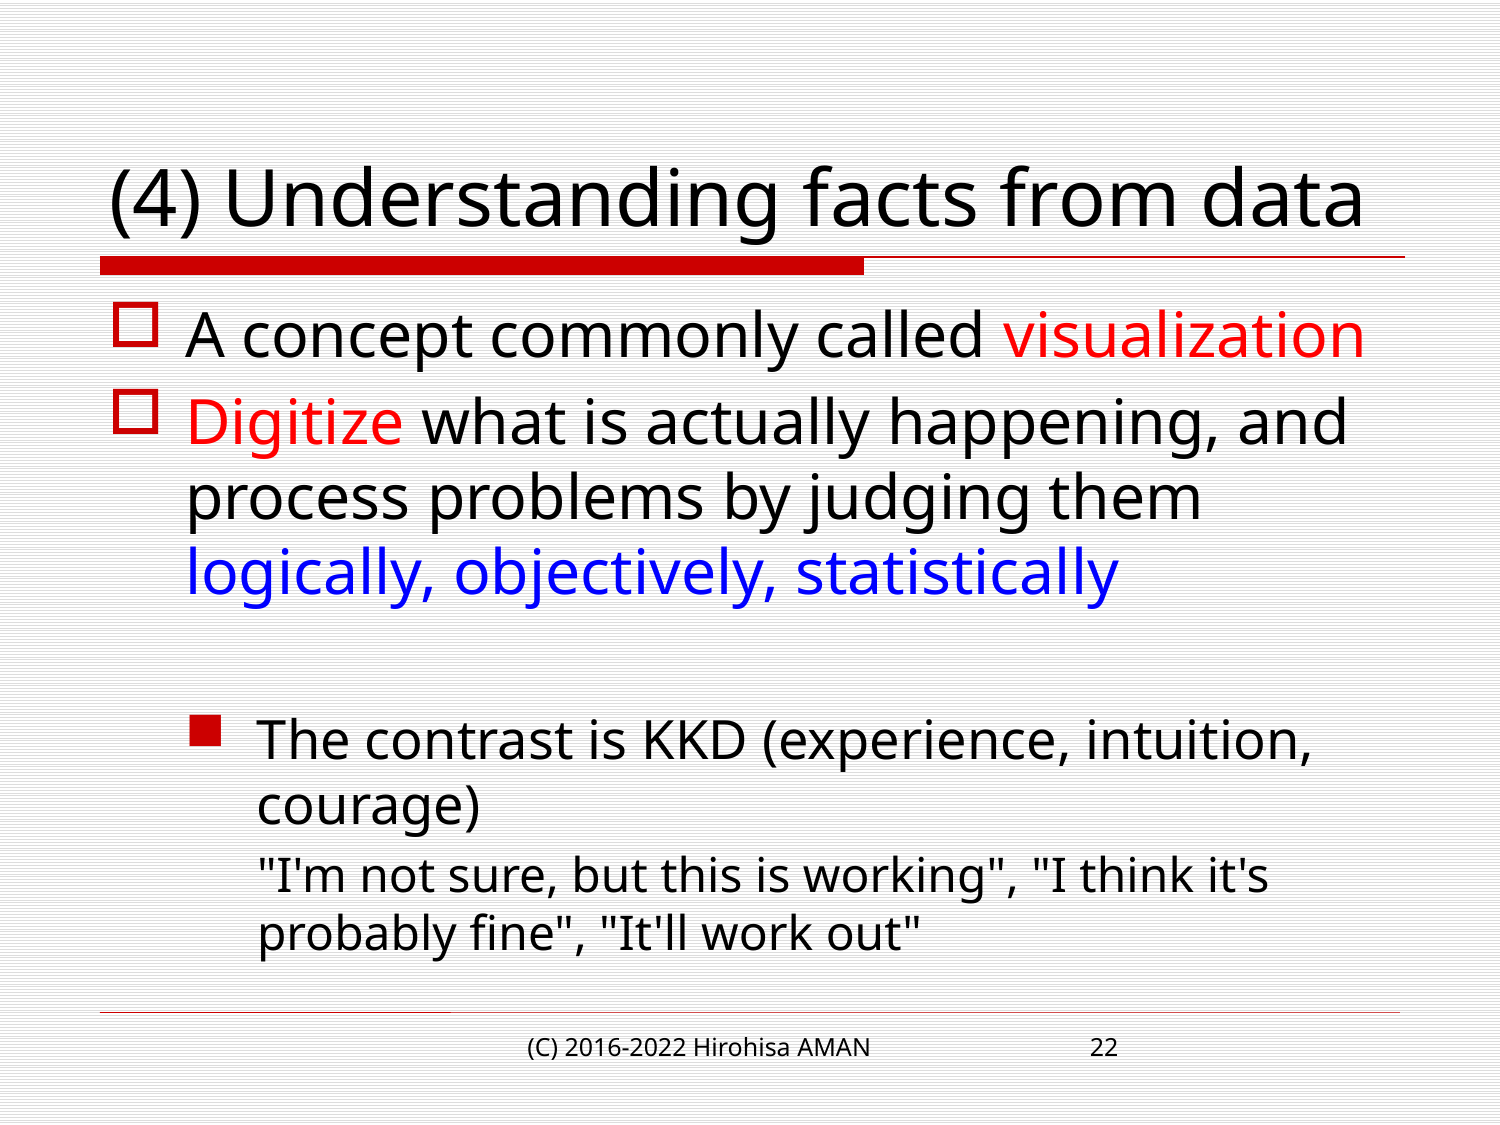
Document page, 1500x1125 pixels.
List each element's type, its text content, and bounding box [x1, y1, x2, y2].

slide_number 22 [1074, 1024, 1401, 1103]
title (4) Understanding facts from data [93, 49, 1407, 250]
footer (C) 2016-2022 Hirohisa AMAN [512, 1024, 988, 1103]
list A concept commonly called visualization Digitize what is actually happening, and process problems by judging them logically, objectively, statistically The contrast is KKD (experience, intuition, courage) "I'm not sure, but this is working", "I think it's probably fine", "It'll work out" [92, 287, 1476, 988]
